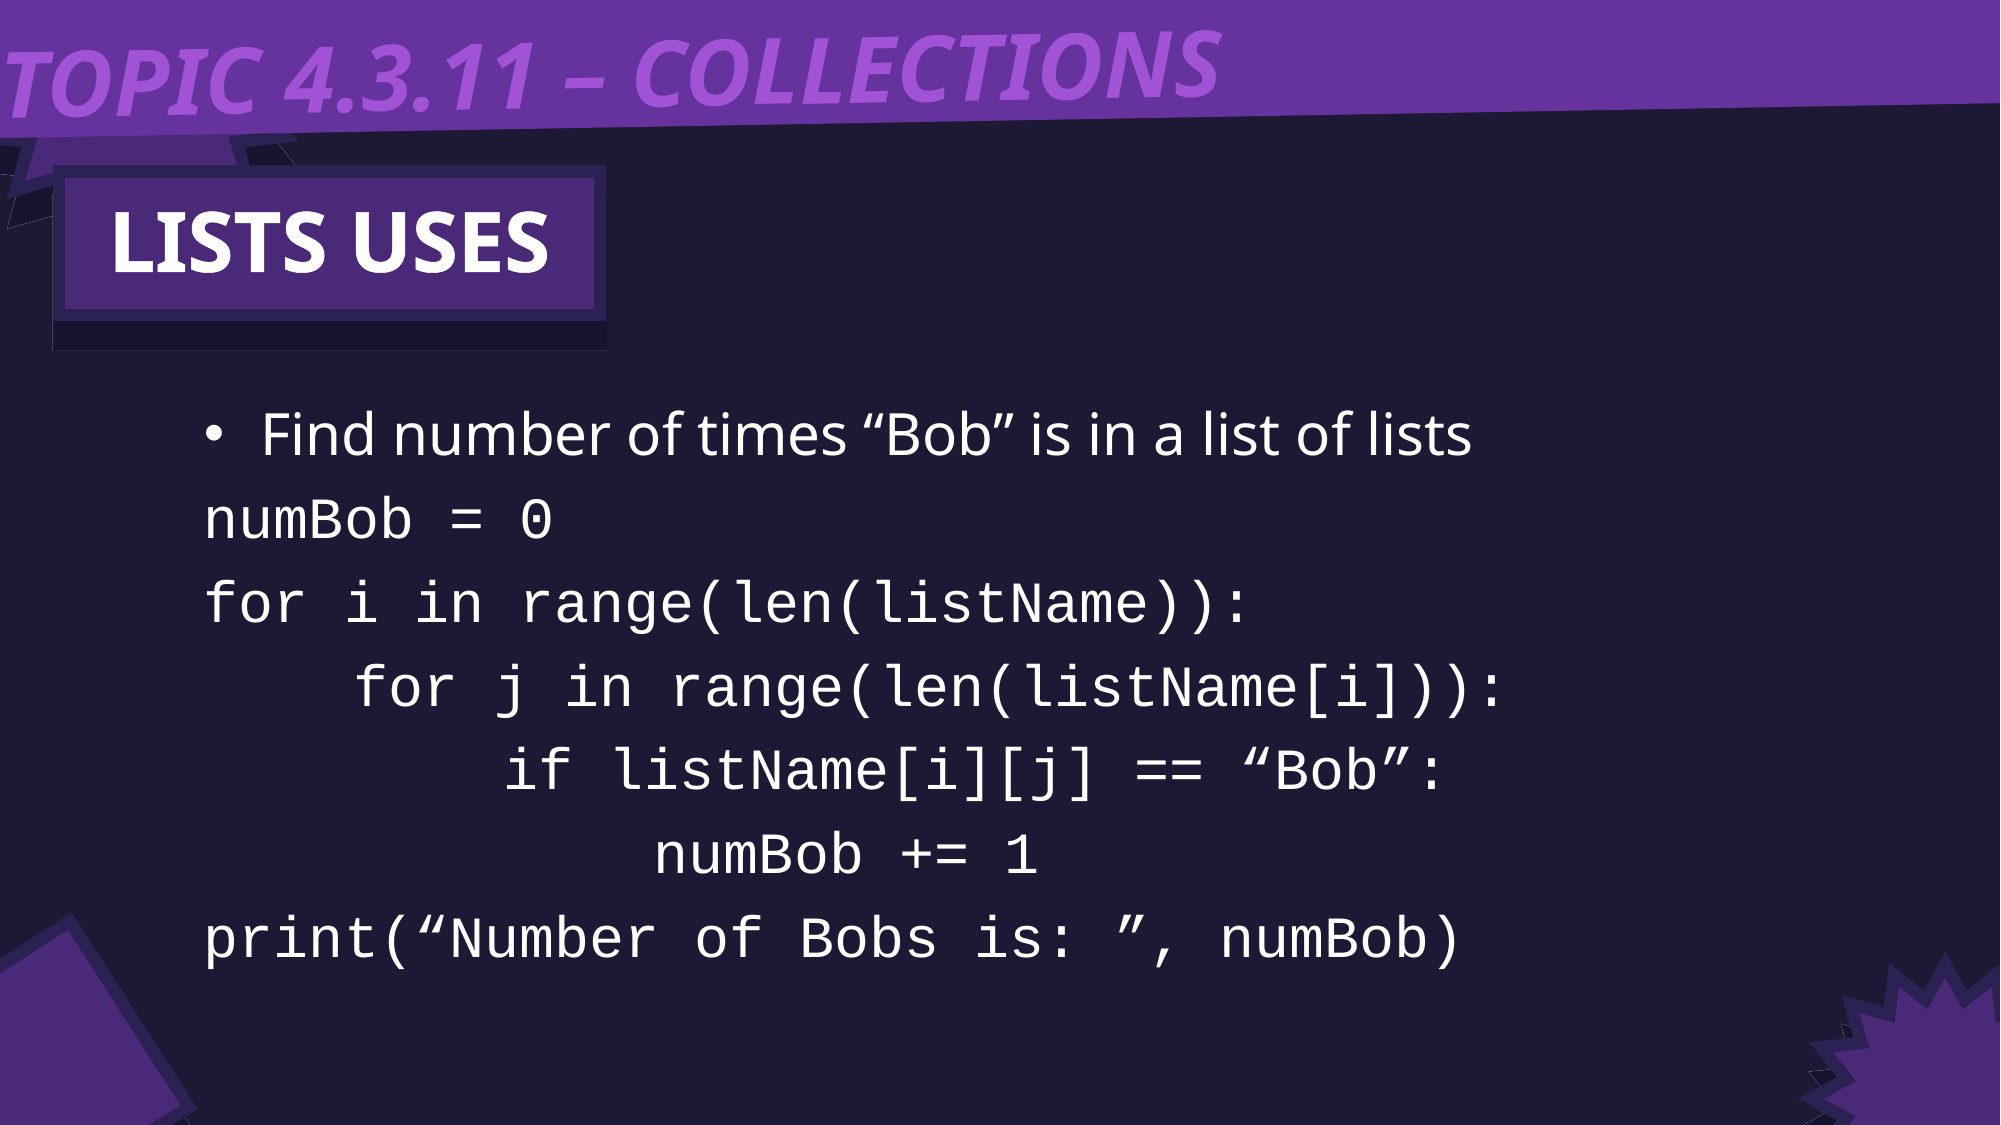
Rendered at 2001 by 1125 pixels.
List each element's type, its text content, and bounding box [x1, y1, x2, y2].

text_box [1807, 961, 2000, 1125]
text_box [0, 134, 290, 193]
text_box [58, 170, 601, 316]
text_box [0, 0, 2000, 126]
subtitle Find number of times “Bob” is in a list of lists numBob = 0 for i in range(len(listName)): for j in range(len(listName[i])): if listName[i][j] == “Bob”: numBob += 1 print(“Number of Bobs is: ”, numBob) [189, 397, 1768, 1078]
text_box [0, 919, 192, 1125]
